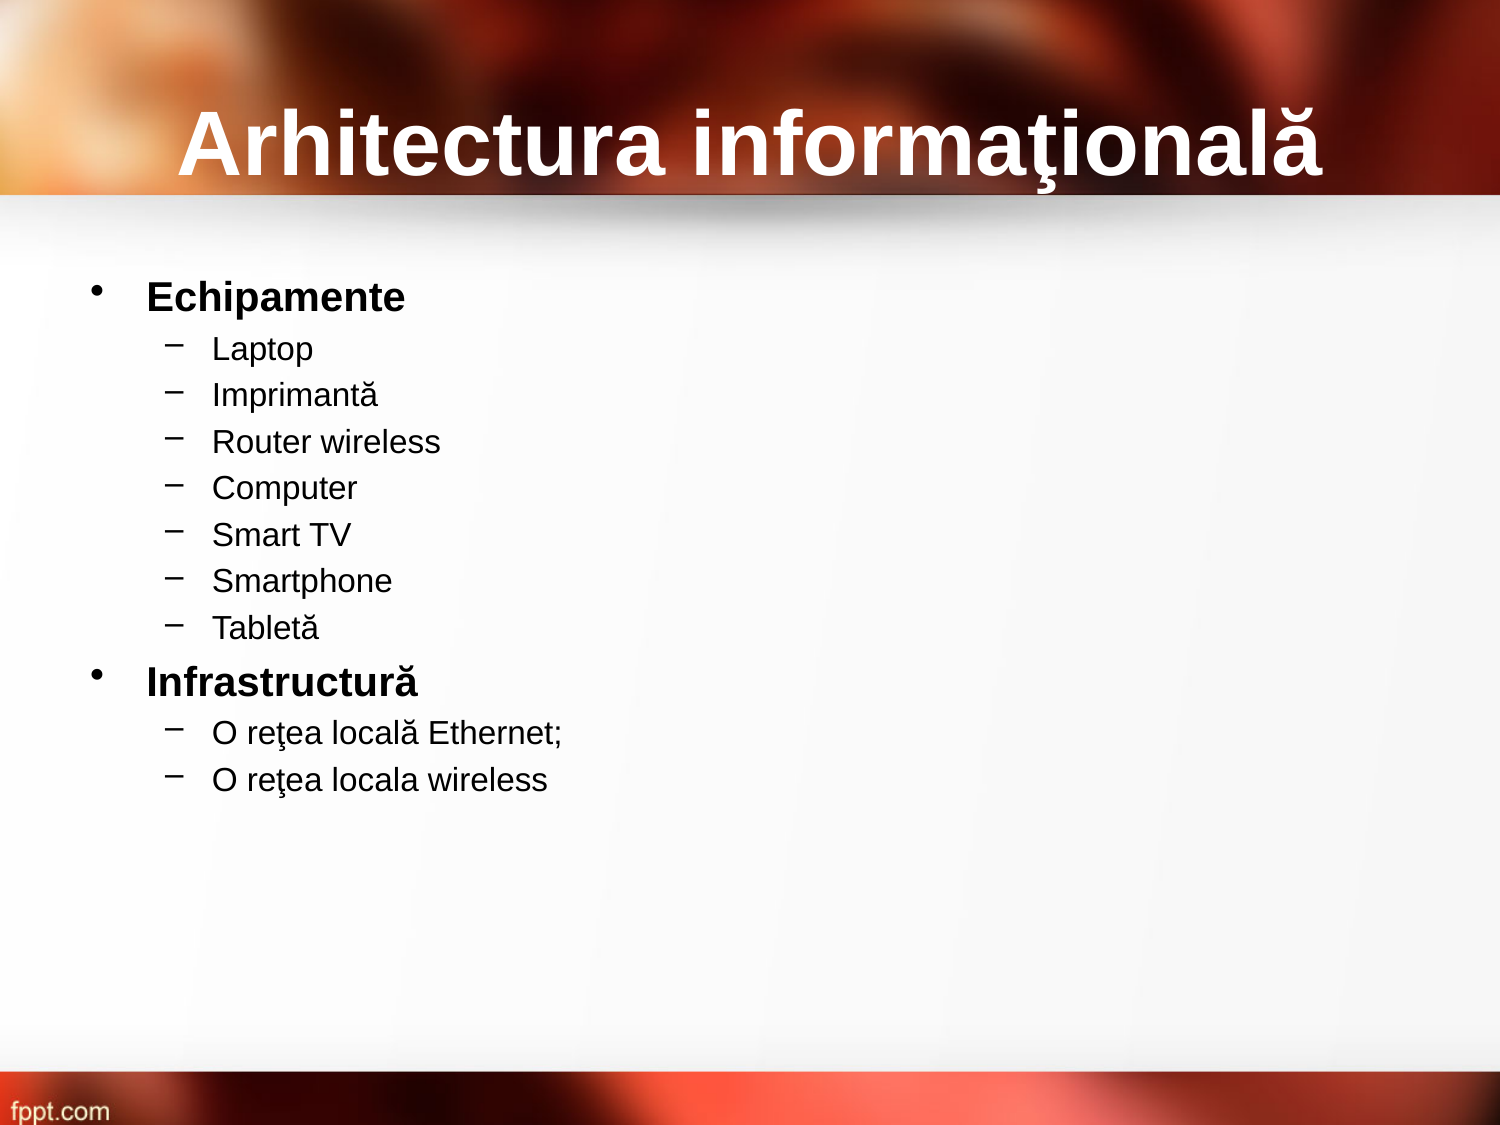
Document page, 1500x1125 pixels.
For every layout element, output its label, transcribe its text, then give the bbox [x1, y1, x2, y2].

list Echipamente Laptop Imprimantă Router wireless Computer Smart TV Smartphone Tabletă Infrastructură O reţea locală Ethernet; O reţea locala wireless [74, 262, 1426, 1006]
picture [0, 0, 1500, 1125]
title Arhitectura informaţională [74, 44, 1426, 233]
